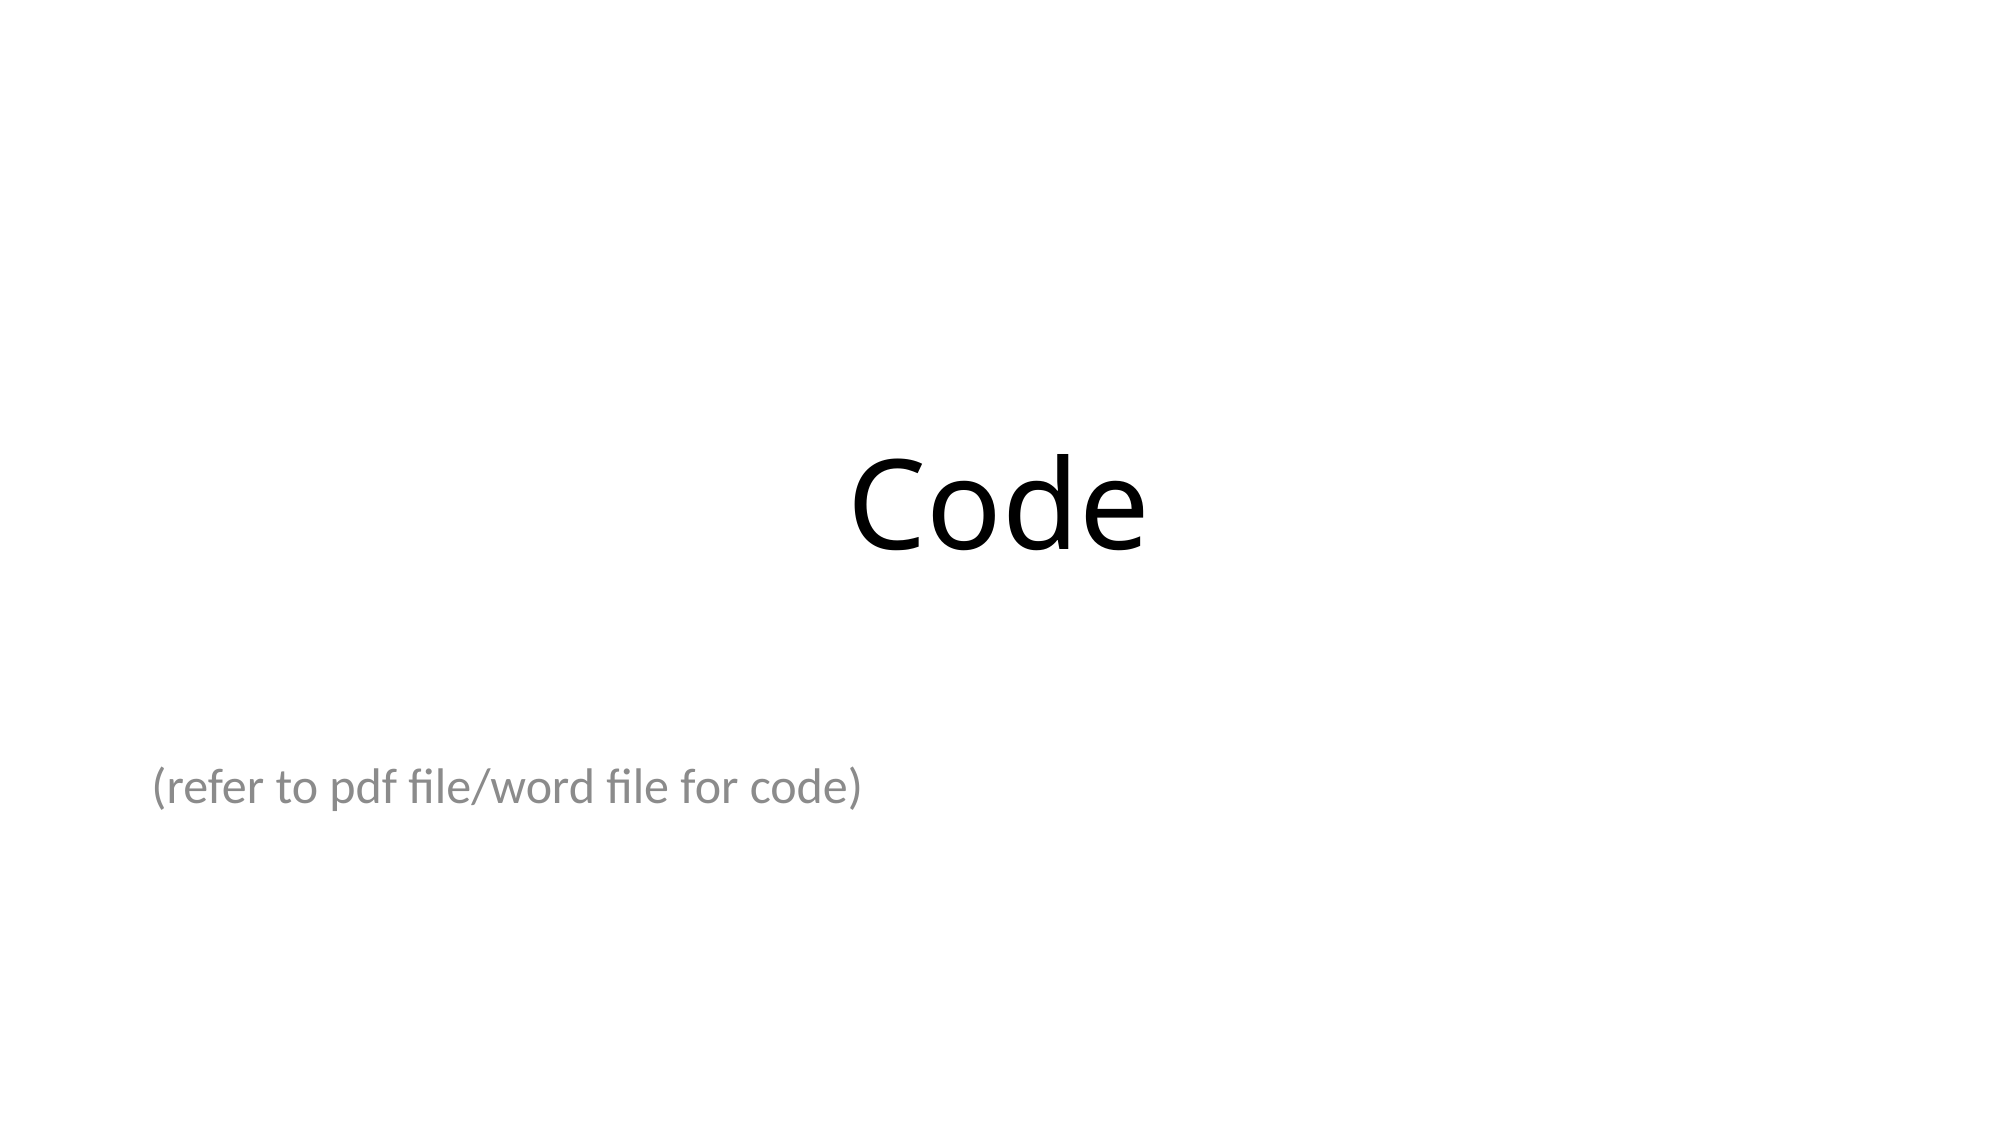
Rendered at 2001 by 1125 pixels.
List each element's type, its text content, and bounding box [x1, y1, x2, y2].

title Code [136, 280, 1862, 584]
list (refer to pdf file/word file for code) [136, 752, 1862, 999]
